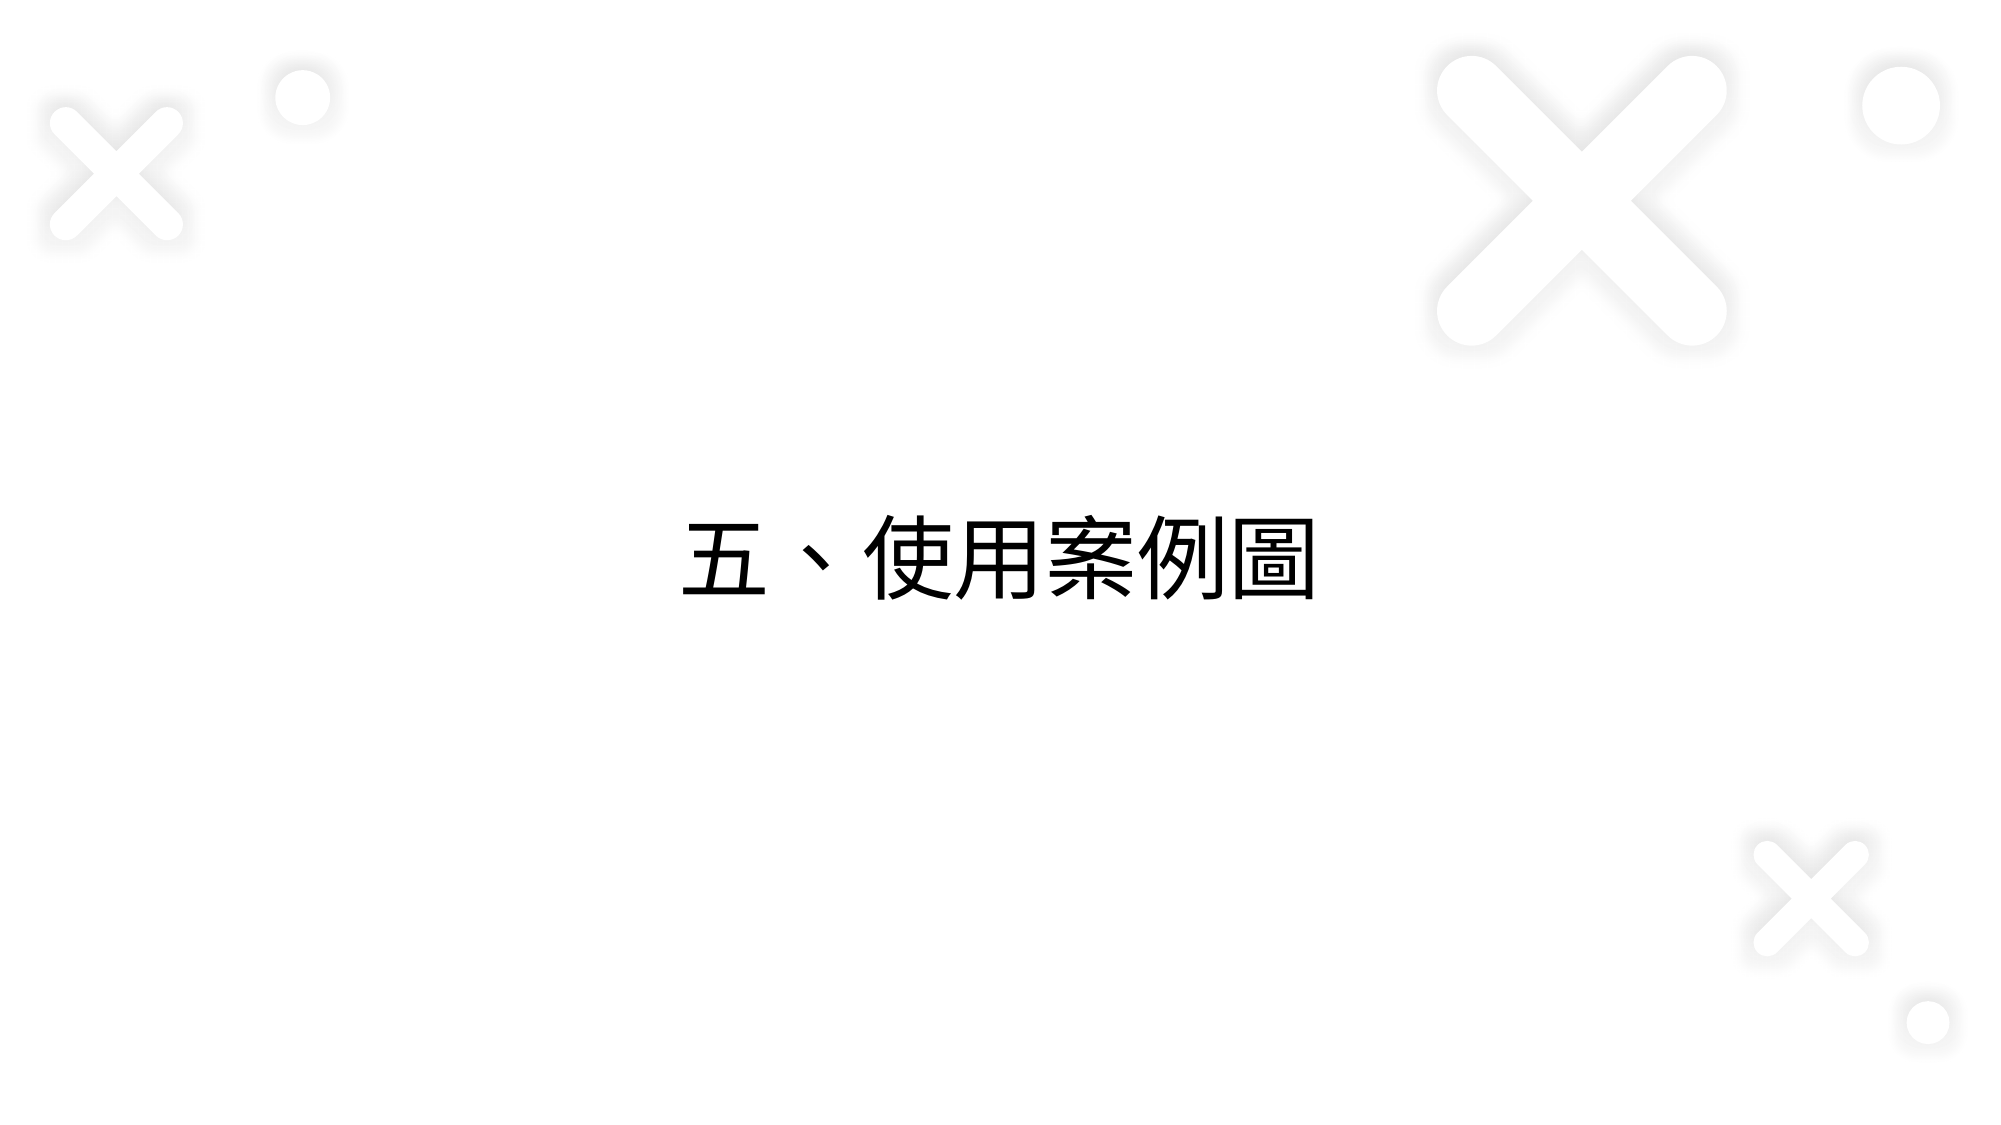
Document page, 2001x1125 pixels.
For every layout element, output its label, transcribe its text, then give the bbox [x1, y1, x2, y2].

title 五、使用案例圖 [137, 453, 1863, 672]
